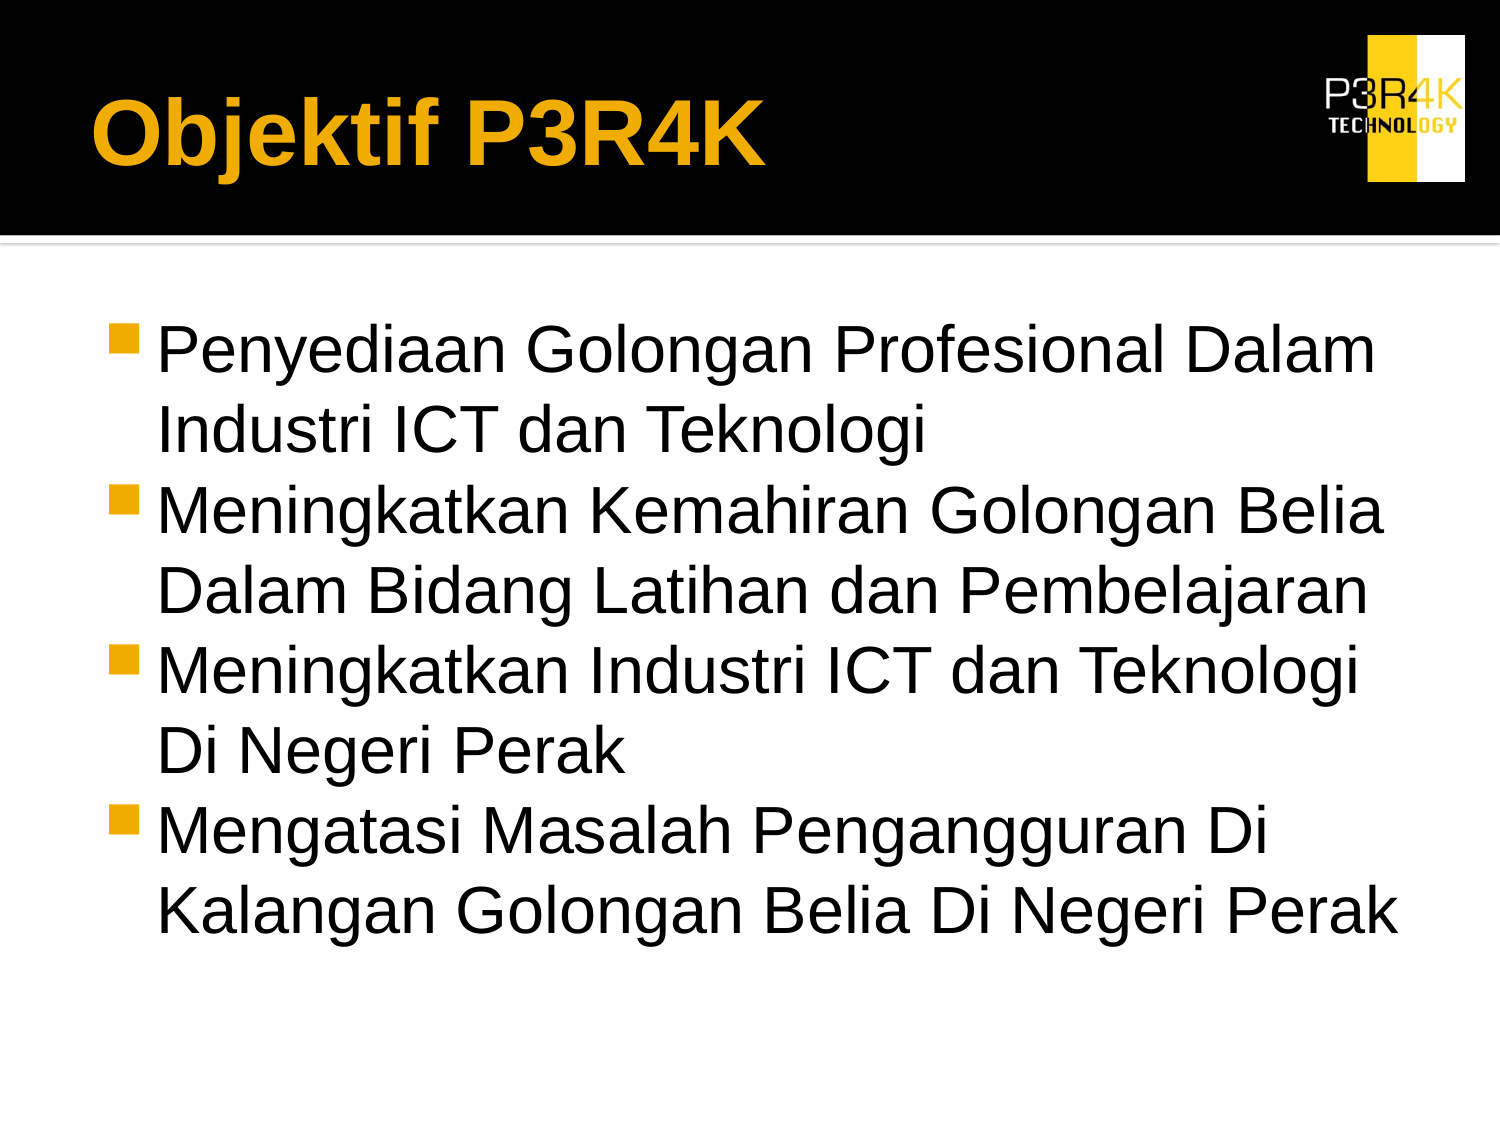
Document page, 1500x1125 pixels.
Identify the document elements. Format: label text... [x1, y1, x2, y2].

list Penyediaan Golongan Profesional Dalam Industri ICT dan Teknologi Meningkatkan Kemahiran Golongan Belia Dalam Bidang Latihan dan Pembelajaran Meningkatkan Industri ICT dan Teknologi Di Negeri Perak Mengatasi Masalah Pengangguran Di Kalangan Golongan Belia Di Negeri Perak [75, 291, 1425, 1050]
title Objektif P3R4K [75, 25, 1425, 231]
picture [1425, 35, 1465, 182]
